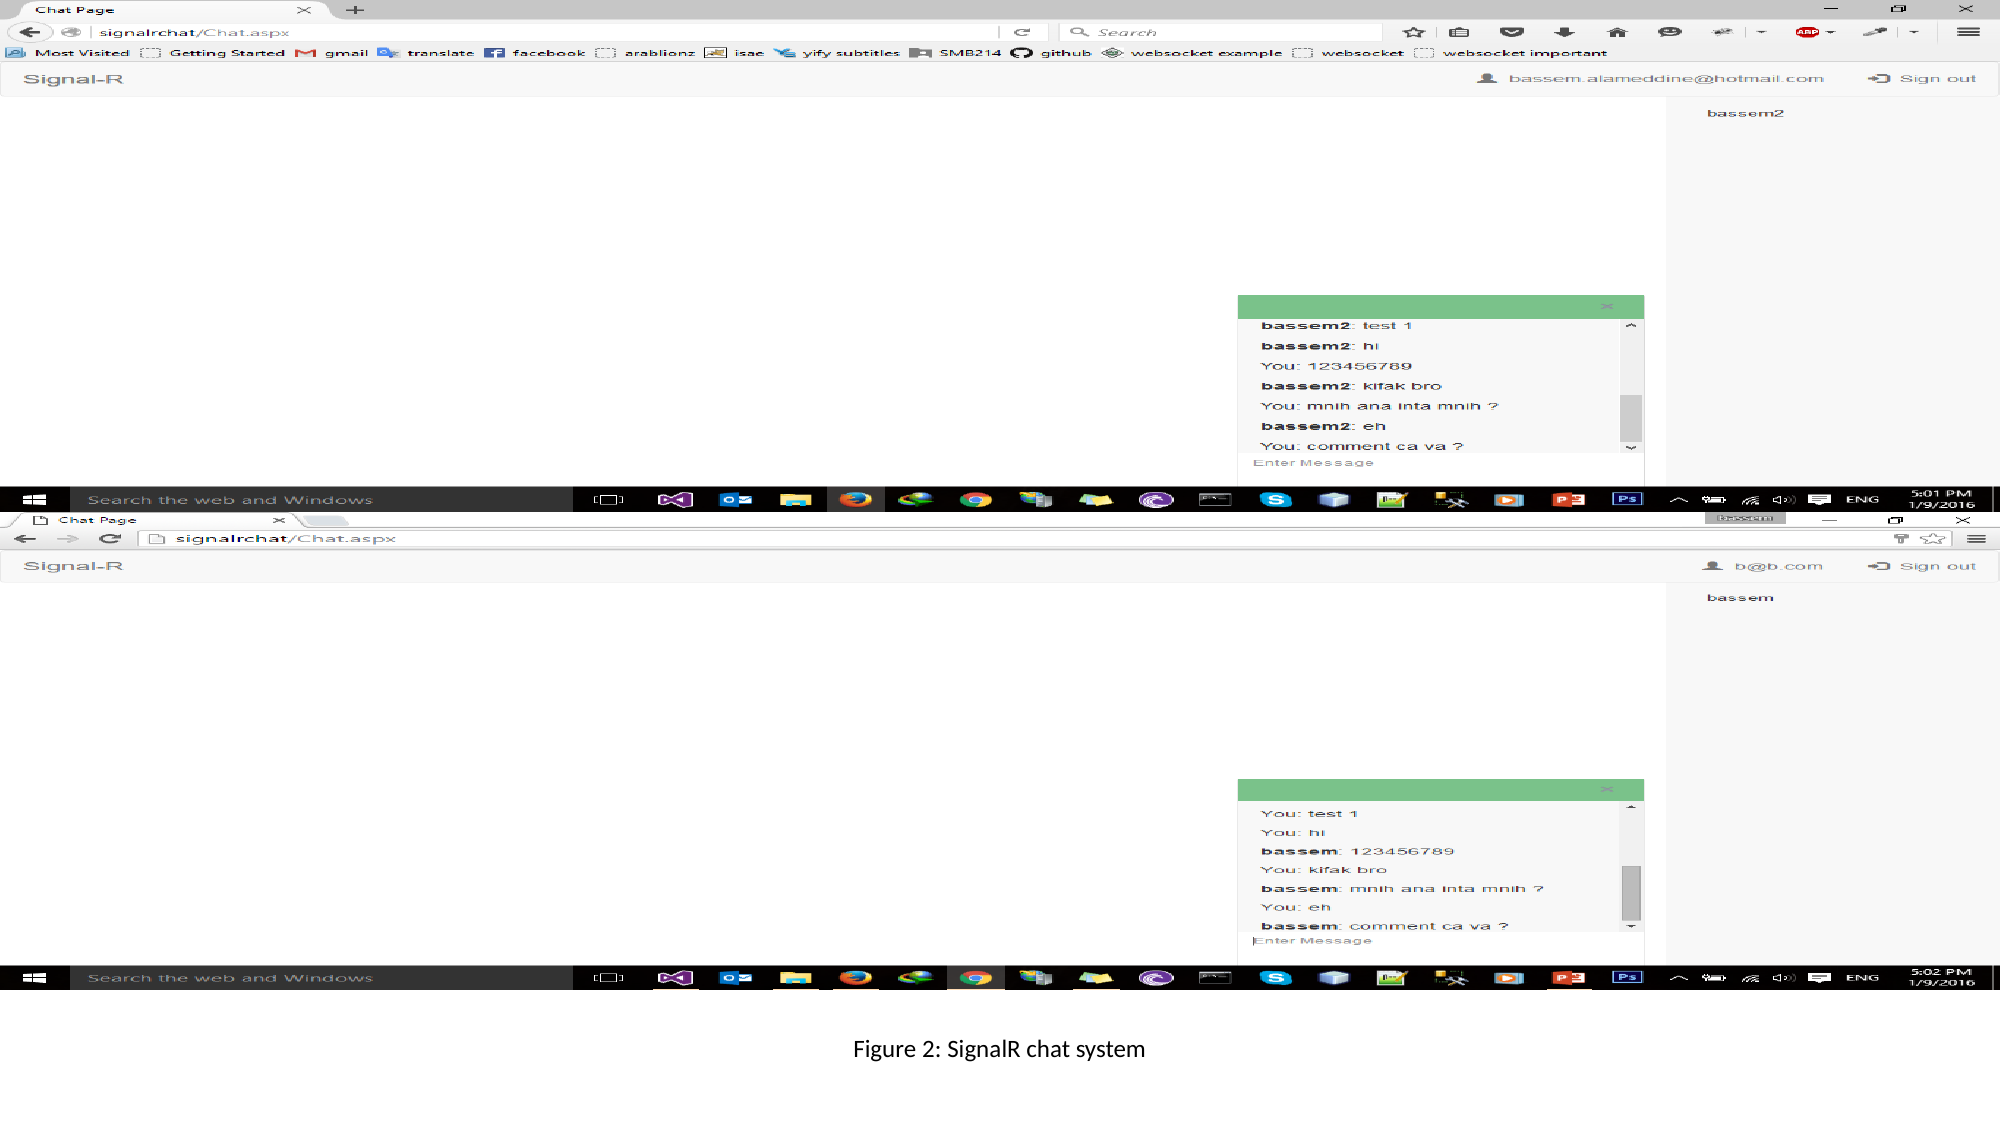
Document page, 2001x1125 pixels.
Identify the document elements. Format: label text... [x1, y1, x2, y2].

text_box Figure 2: SignalR chat system [810, 1025, 1190, 1071]
picture [0, 512, 2000, 990]
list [0, 0, 2000, 512]
